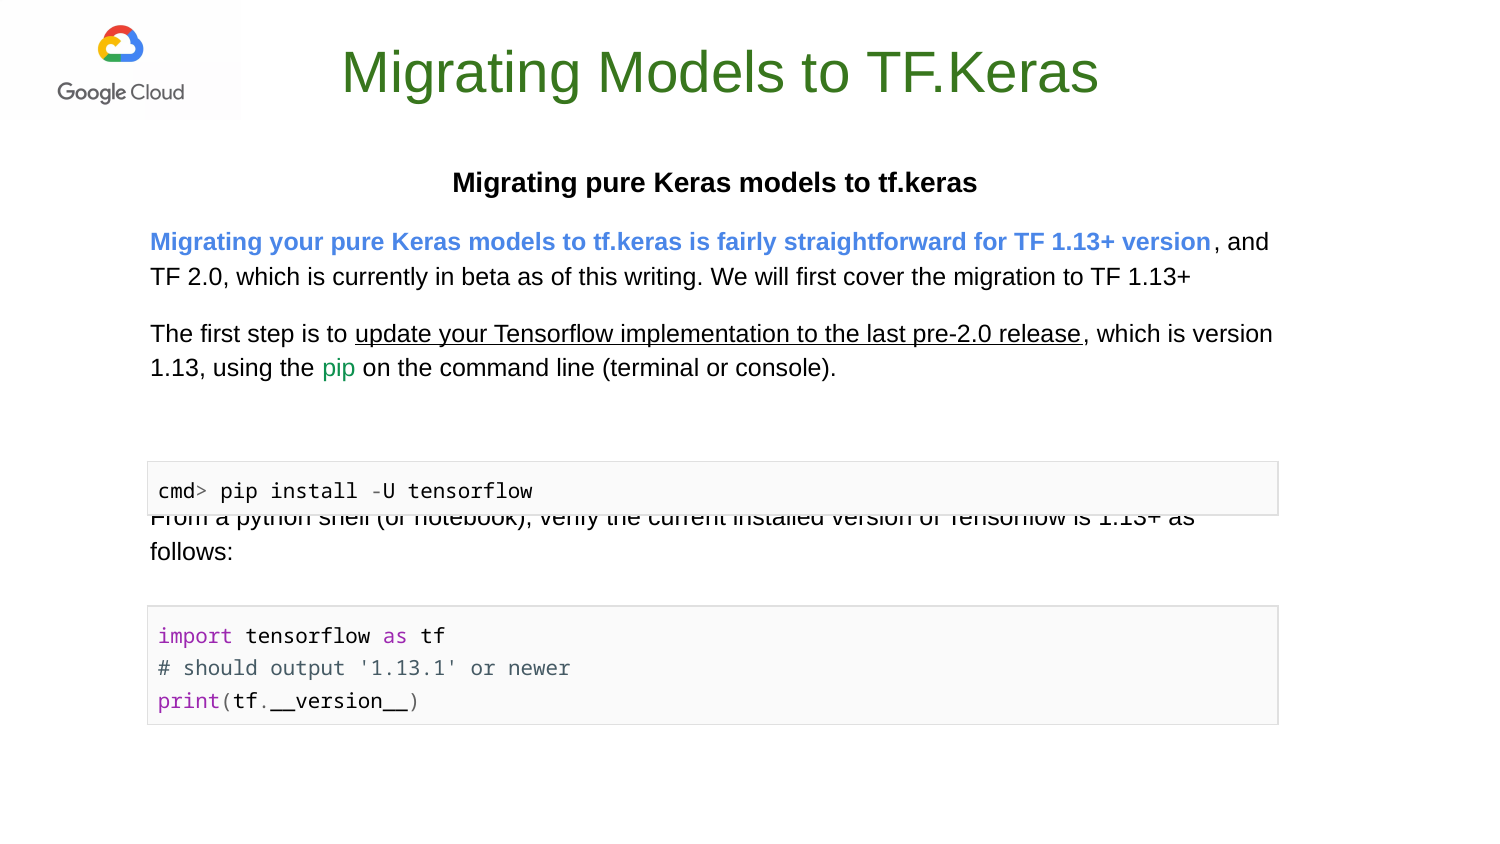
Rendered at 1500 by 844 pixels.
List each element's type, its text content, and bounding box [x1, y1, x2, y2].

table_header cmd> pip install -U tensorflow [148, 462, 1277, 514]
table_header import tensorflow as tf # should output '1.13.1' or newer print(tf.__version__) [148, 607, 1277, 724]
text_box Migrating pure Keras models to tf.keras Migrating your pure Keras models to tf.keras is fairly straightforward for TF 1.13+ version, and TF 2.0, which is currently in beta as of this writing. We will first cover the migration to TF 1.13+ The first step is to update your Tensorflow implementation to the last pre-2.0 release, which is version 1.13, using the pip on the command line (terminal or console). From a python shell (or notebook), verify the current installed version of Tensorflow is 1.13+ as follows: [135, 149, 1296, 742]
subtitle Migrating Models to TF.Keras [22, 19, 1420, 150]
picture [0, 0, 241, 121]
